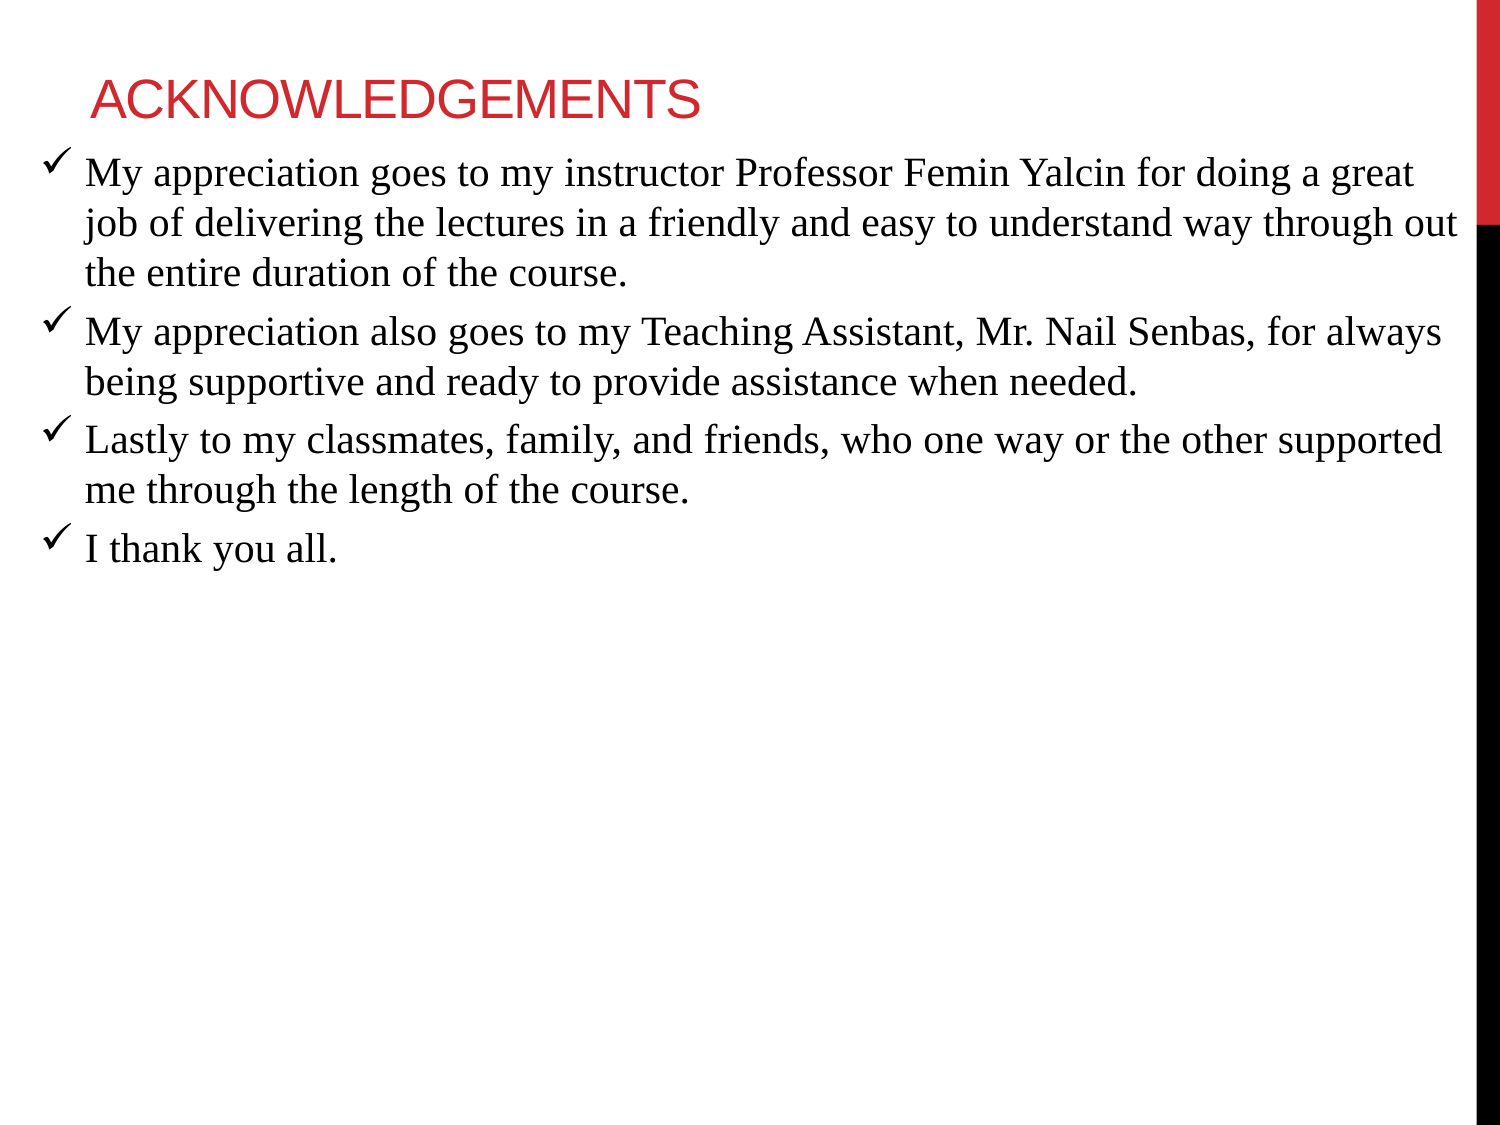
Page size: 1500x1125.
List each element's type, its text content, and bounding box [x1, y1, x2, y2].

list My appreciation goes to my instructor Professor Femin Yalcin for doing a great job of delivering the lectures in a friendly and easy to understand way through out the entire duration of the course. My appreciation also goes to my Teaching Assistant, Mr. Nail Senbas, for always being supportive and ready to provide assistance when needed. Lastly to my classmates, family, and friends, who one way or the other supported me through the length of the course. I thank you all. [24, 137, 1476, 1113]
title Acknowledgements [75, 55, 1425, 137]
